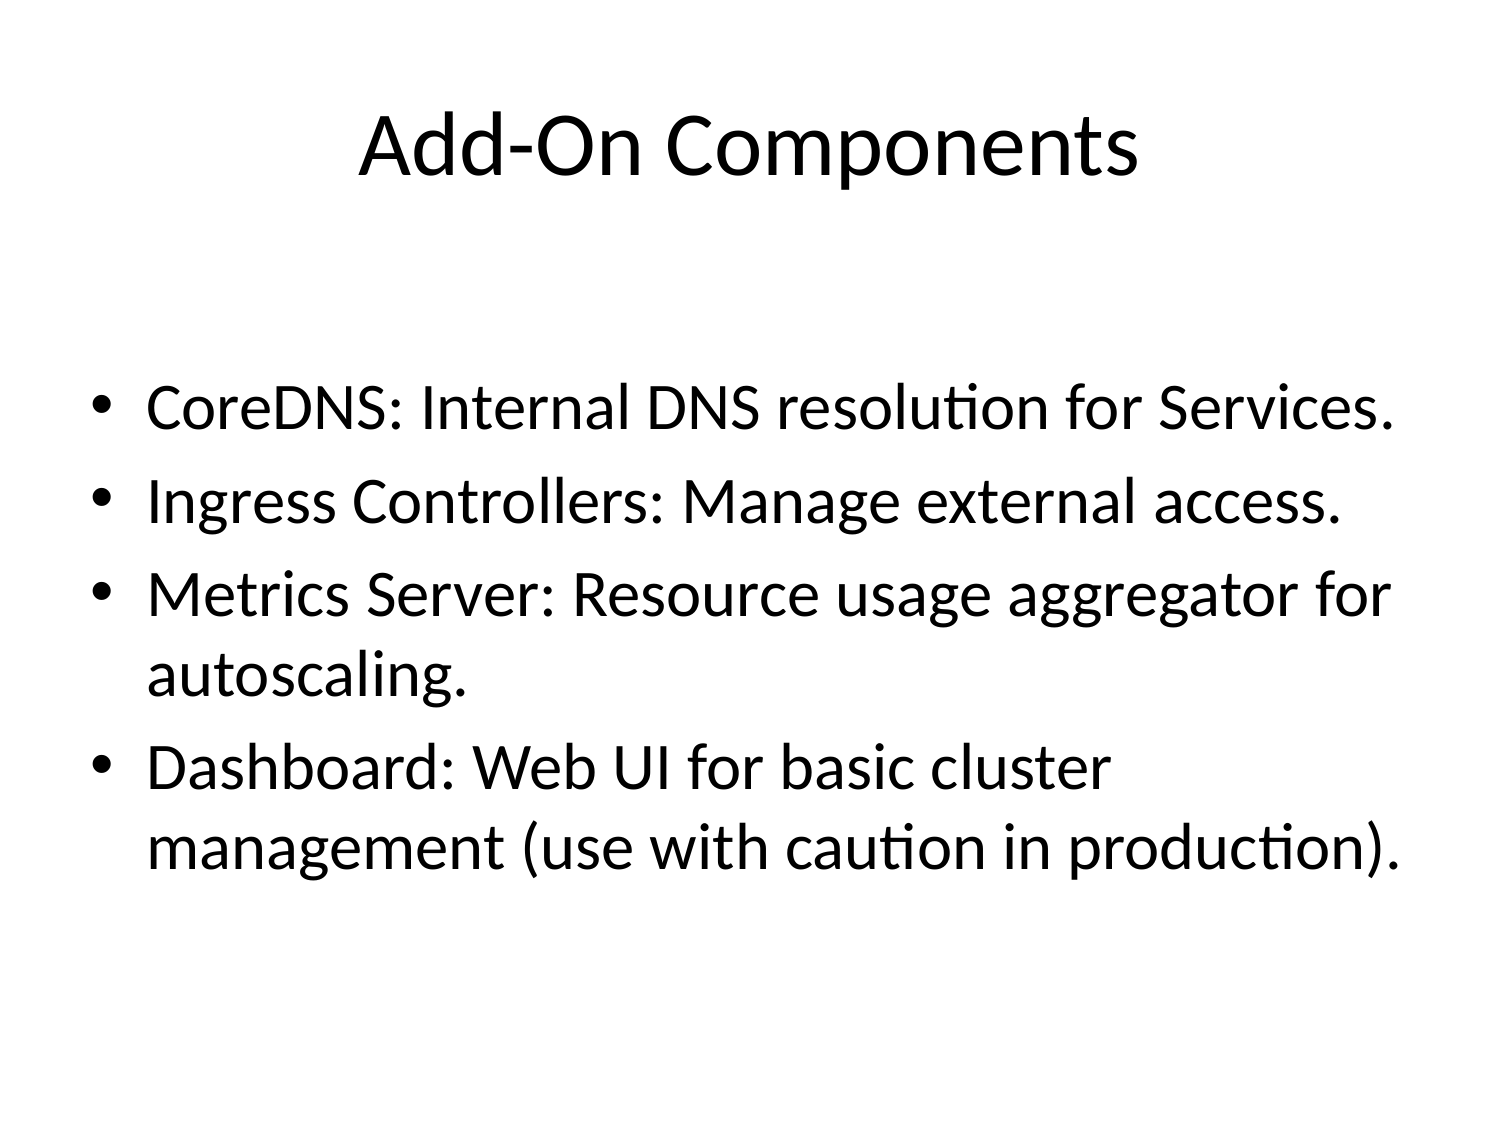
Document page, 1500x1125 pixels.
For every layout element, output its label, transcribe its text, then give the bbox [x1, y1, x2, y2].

title Add-On Components [75, 45, 1425, 233]
list CoreDNS: Internal DNS resolution for Services. Ingress Controllers: Manage external access. Metrics Server: Resource usage aggregator for autoscaling. Dashboard: Web UI for basic cluster management (use with caution in production). [75, 262, 1425, 1005]
